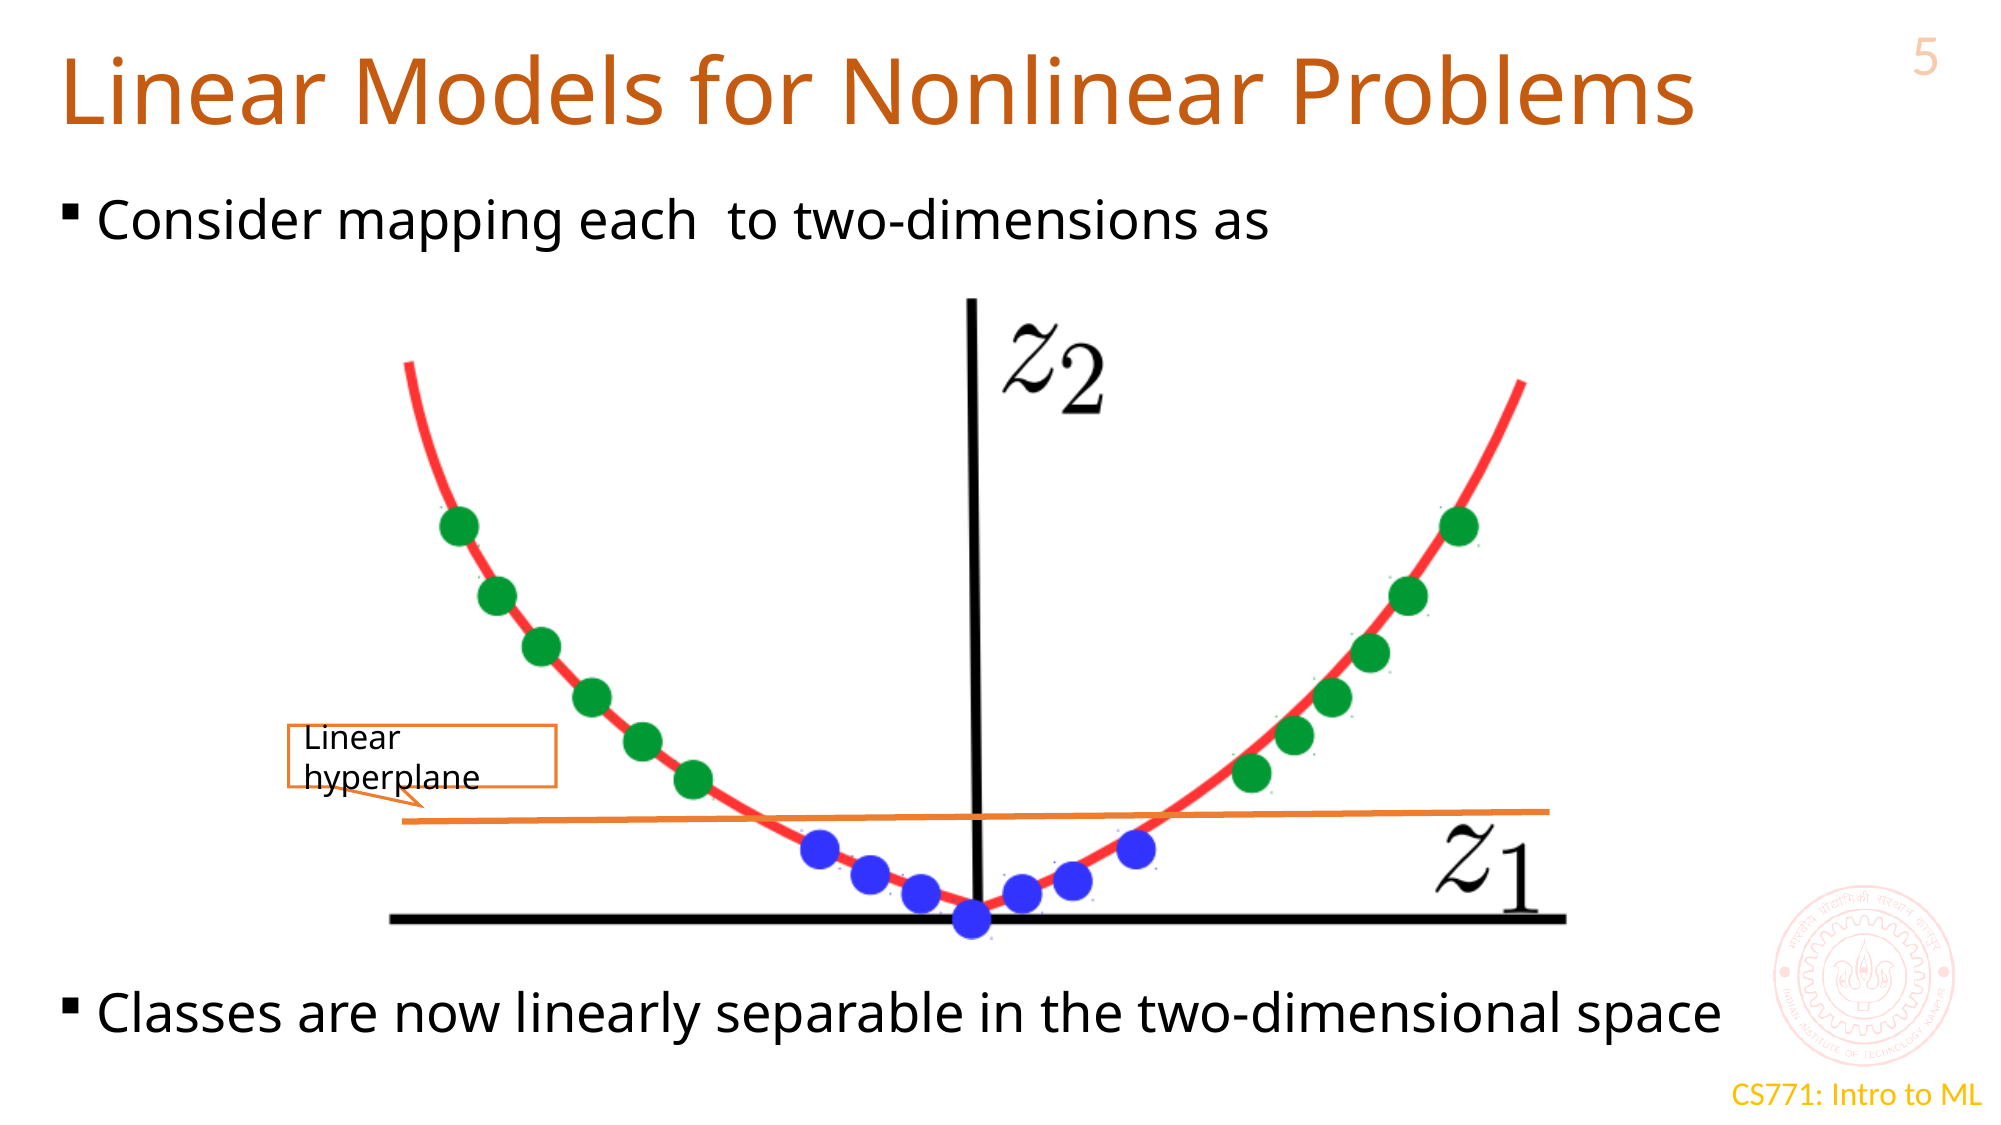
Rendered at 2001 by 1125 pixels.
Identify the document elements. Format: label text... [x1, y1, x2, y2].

slide_number 5 [1857, 22, 1957, 83]
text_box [401, 811, 1550, 822]
text_box Linear hyperplane [287, 724, 358, 794]
title Linear Models for Nonlinear Problems [43, 27, 1970, 163]
picture [358, 297, 1578, 940]
